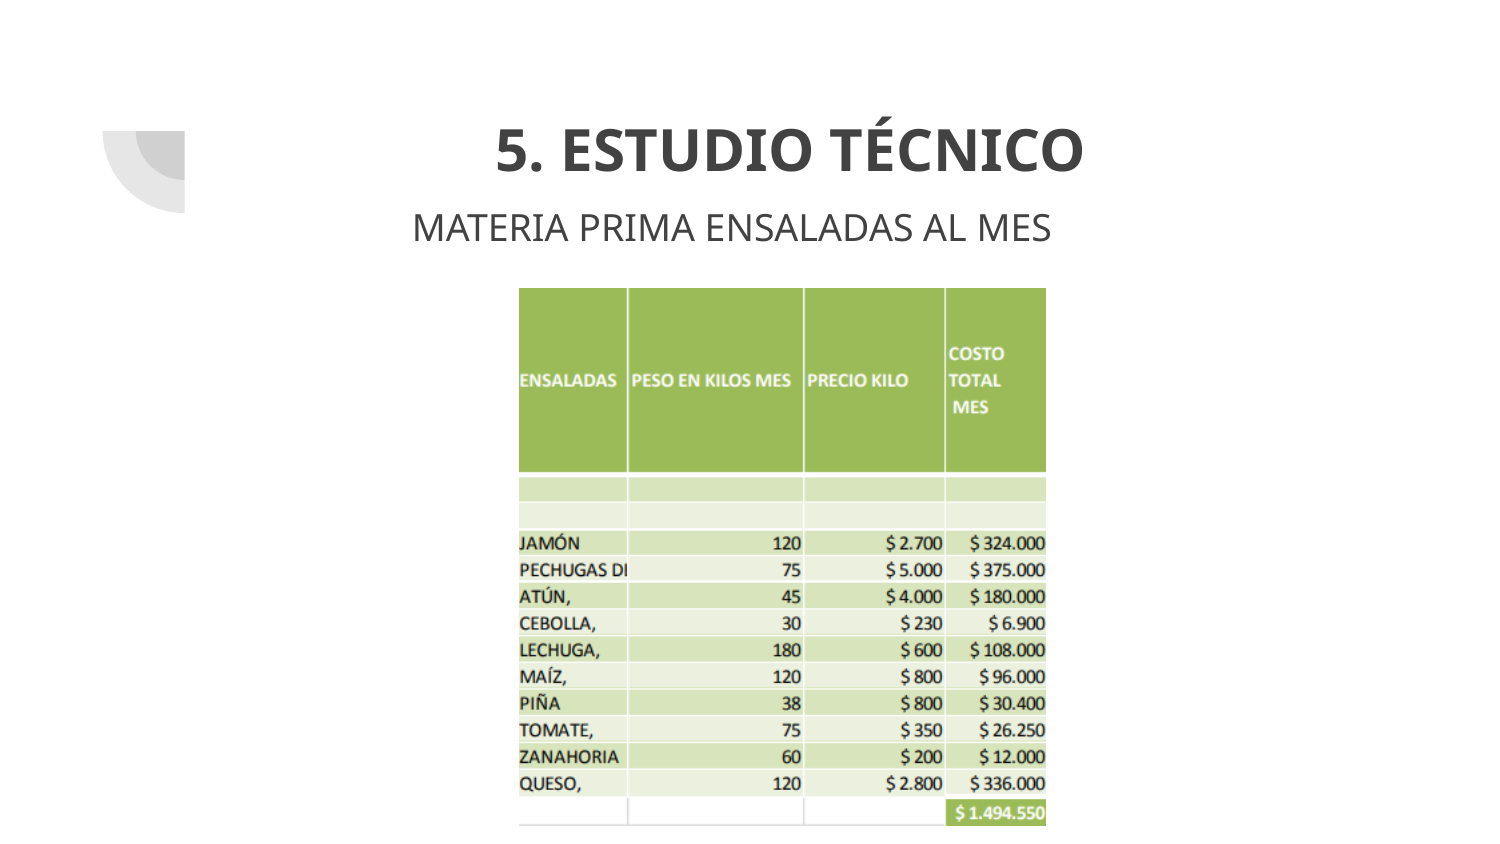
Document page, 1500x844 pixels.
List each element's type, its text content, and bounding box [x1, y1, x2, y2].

picture [519, 288, 1046, 826]
title 5. ESTUDIO TÉCNICO MATERIA PRIMA ENSALADAS AL MES [213, 98, 1368, 263]
